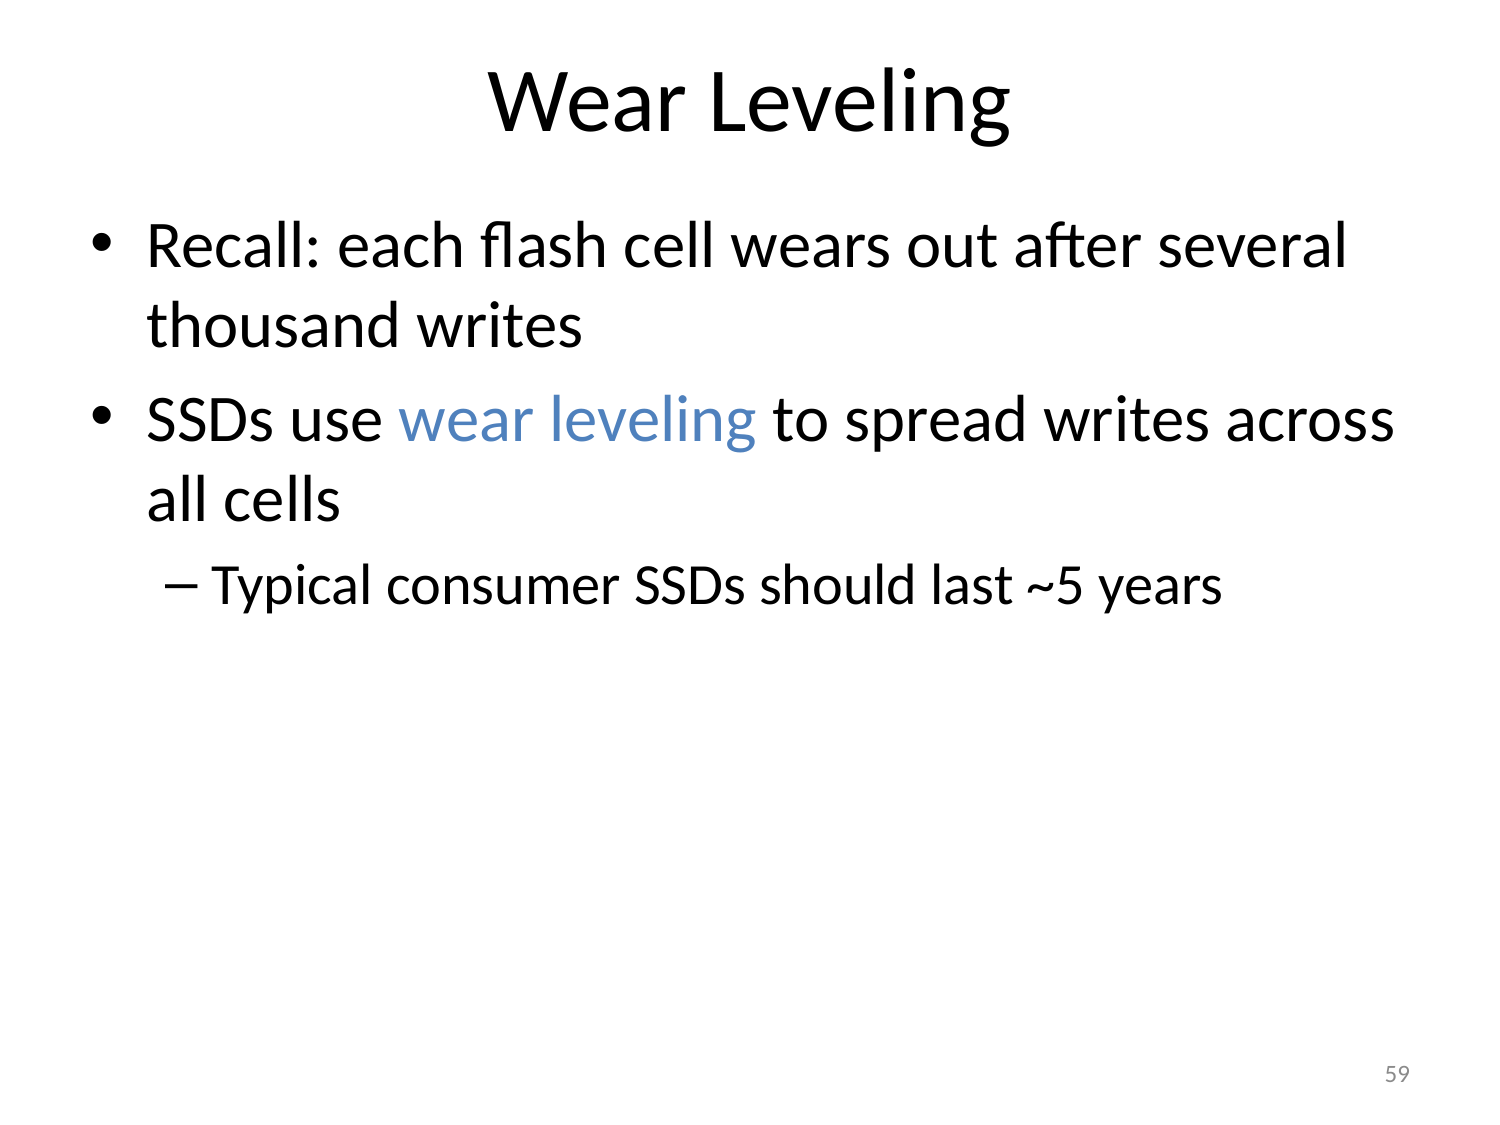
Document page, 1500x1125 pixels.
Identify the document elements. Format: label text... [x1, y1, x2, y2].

slide_number 59 [1074, 1042, 1425, 1103]
list Recall: each flash cell wears out after several thousand writes SSDs use wear leveling to spread writes across all cells Typical consumer SSDs should last ~5 years [75, 193, 1425, 1040]
title Wear Leveling [75, 1, 1425, 189]
